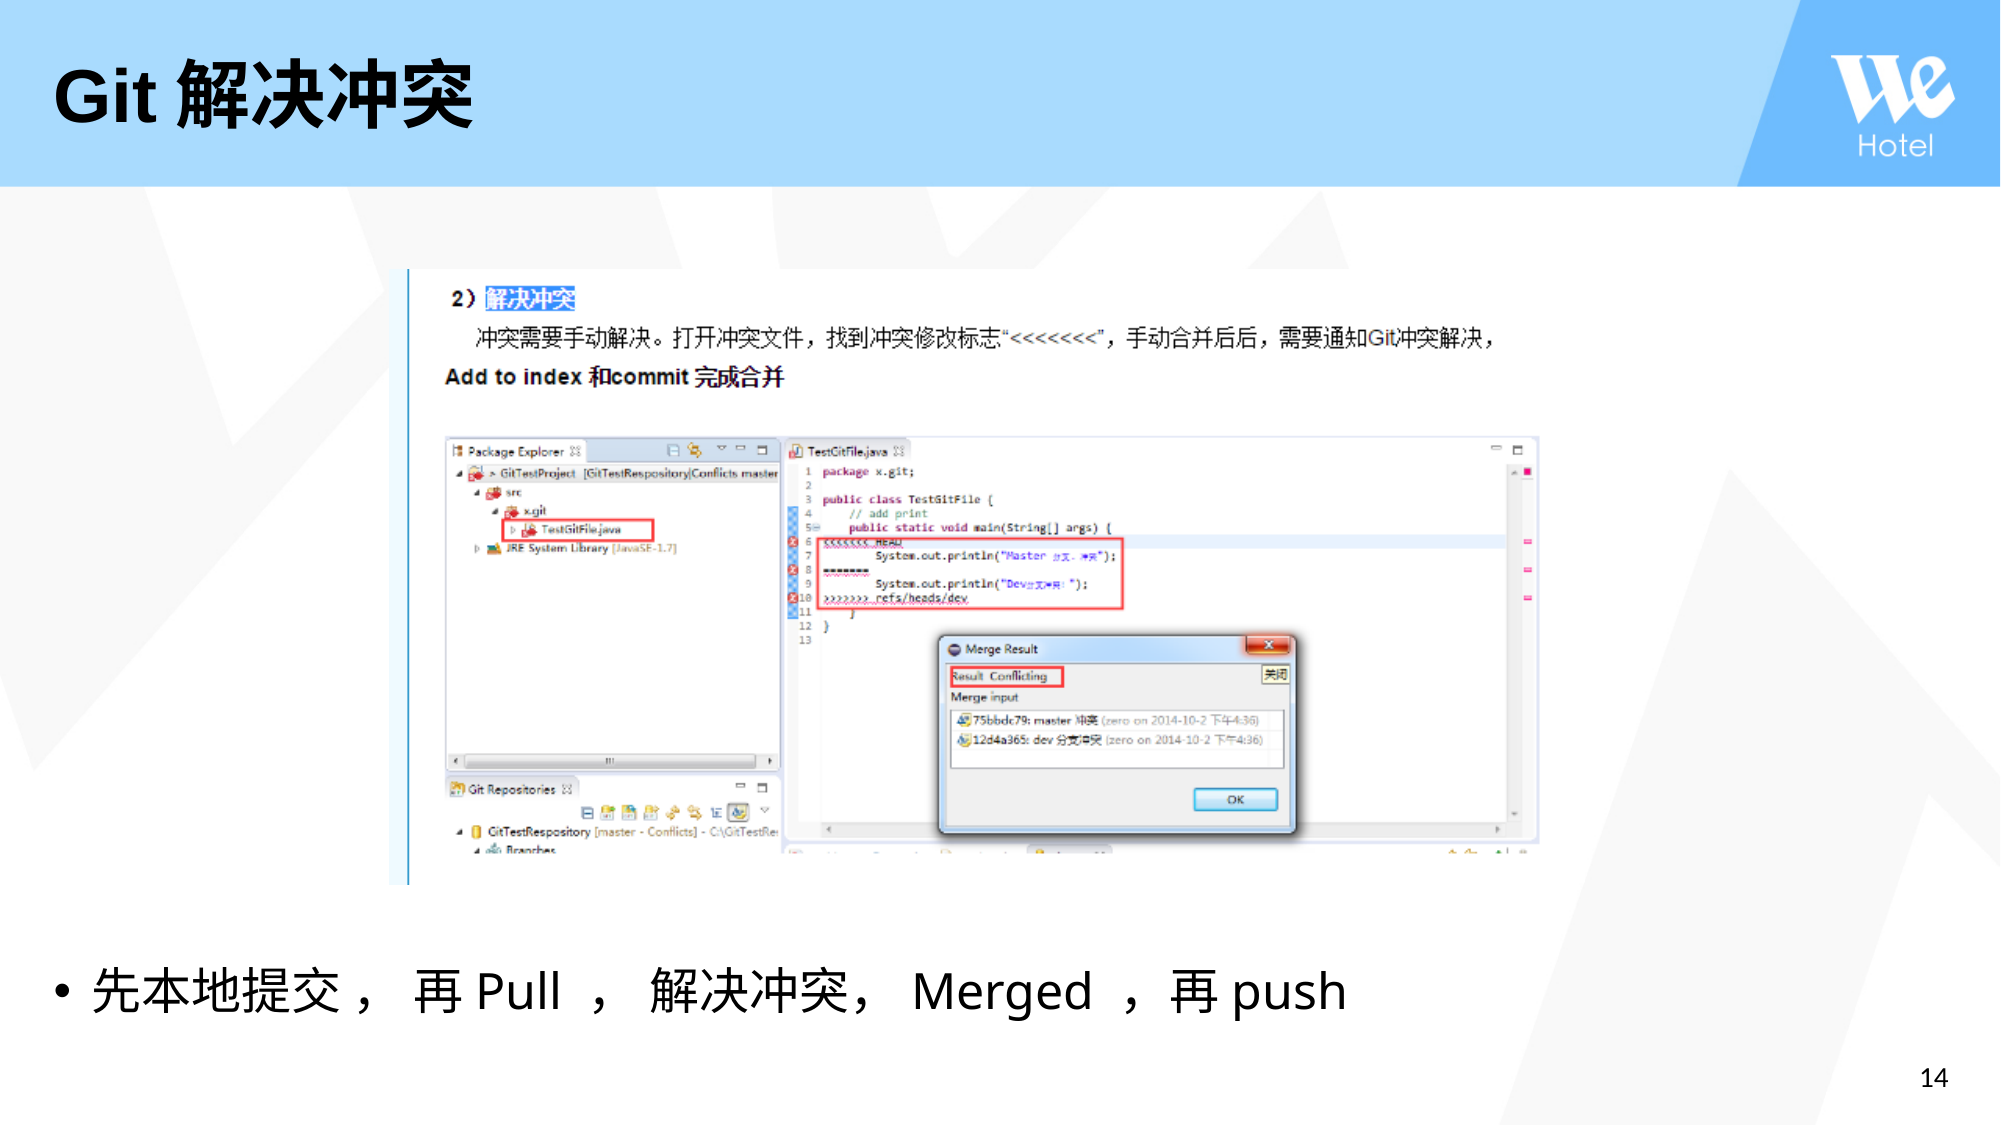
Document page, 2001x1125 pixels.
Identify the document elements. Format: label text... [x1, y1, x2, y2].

slide_number 14 [1385, 1044, 1957, 1107]
picture [0, 0, 2001, 1125]
title Git解决冲突 [38, 25, 1764, 172]
list 先本地提交 ， 再Pull ， 解决冲突，Merged ，再push [38, 204, 1957, 1028]
